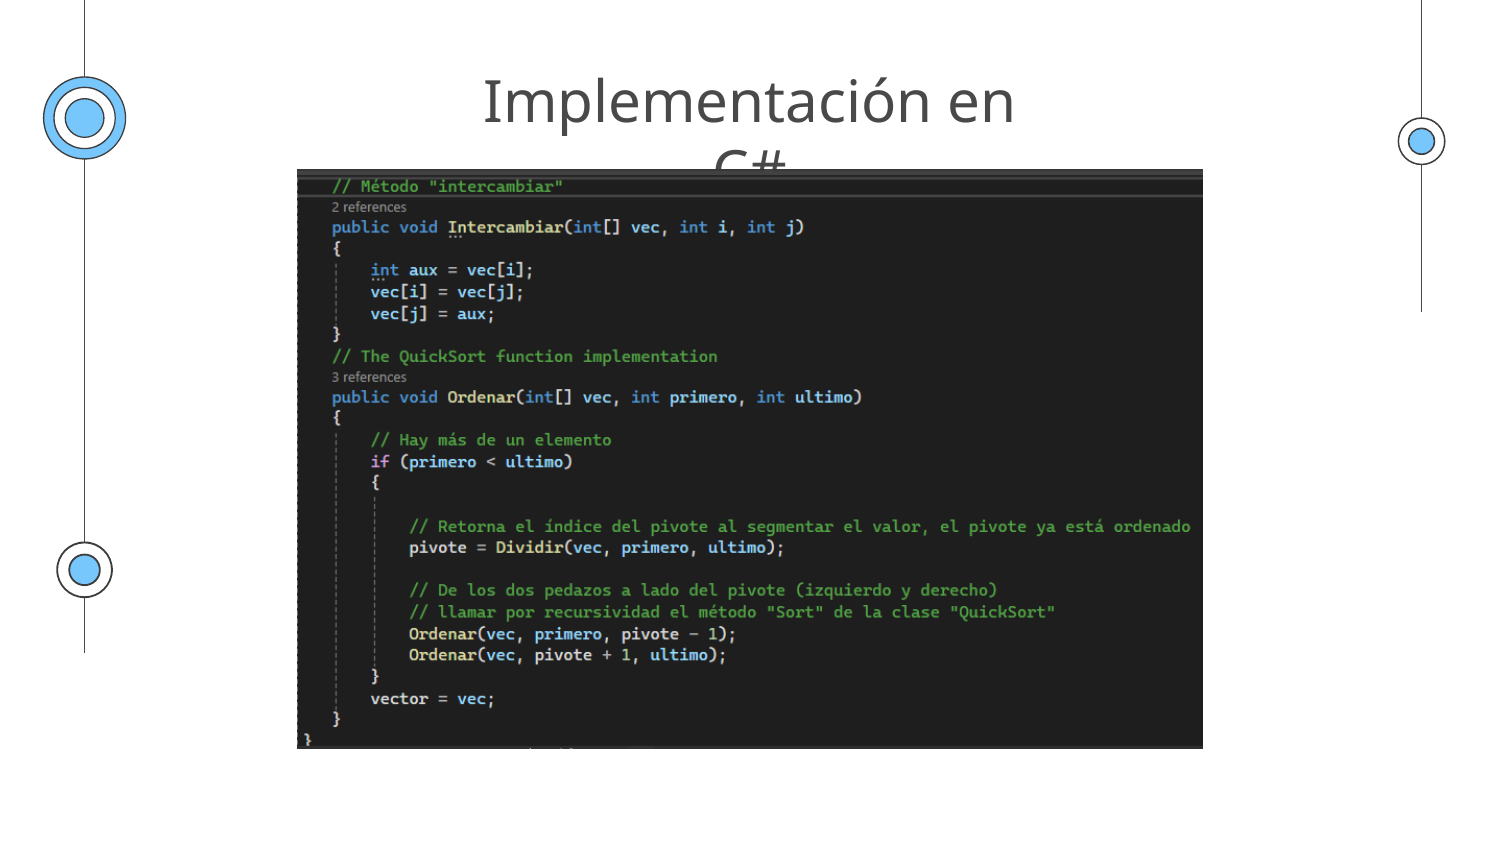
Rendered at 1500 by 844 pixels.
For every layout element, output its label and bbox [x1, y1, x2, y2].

picture [297, 168, 1203, 749]
title [442, 49, 1058, 144]
